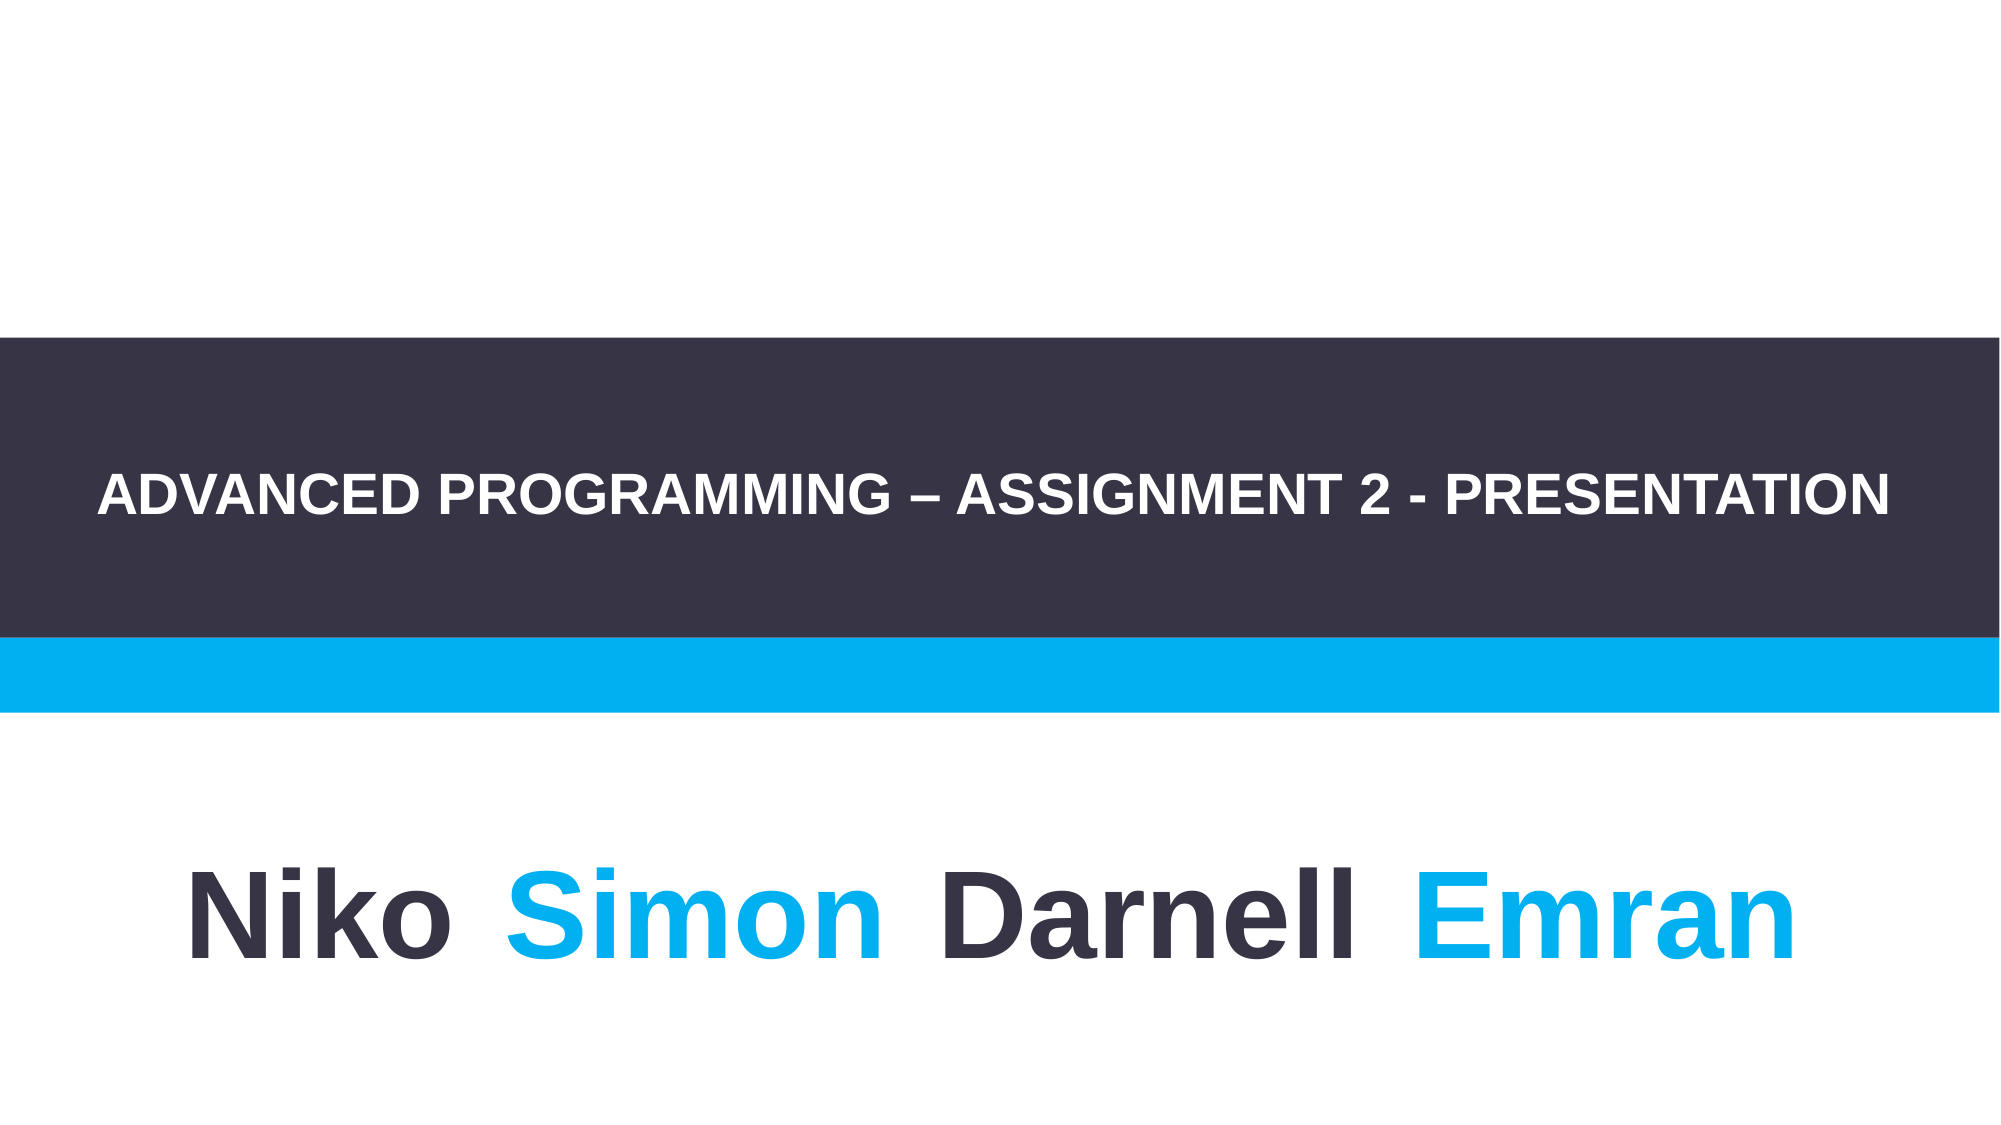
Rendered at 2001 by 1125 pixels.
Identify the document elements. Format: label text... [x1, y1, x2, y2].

text_box ADVANCED PROGRAMMING – ASSIGNMENT 2 - PRESENTATION [81, 448, 1907, 534]
text_box Emran [1396, 826, 1832, 991]
text_box Niko [169, 826, 487, 991]
text_box Simon [490, 826, 918, 991]
text_box Darnell [922, 826, 1393, 991]
